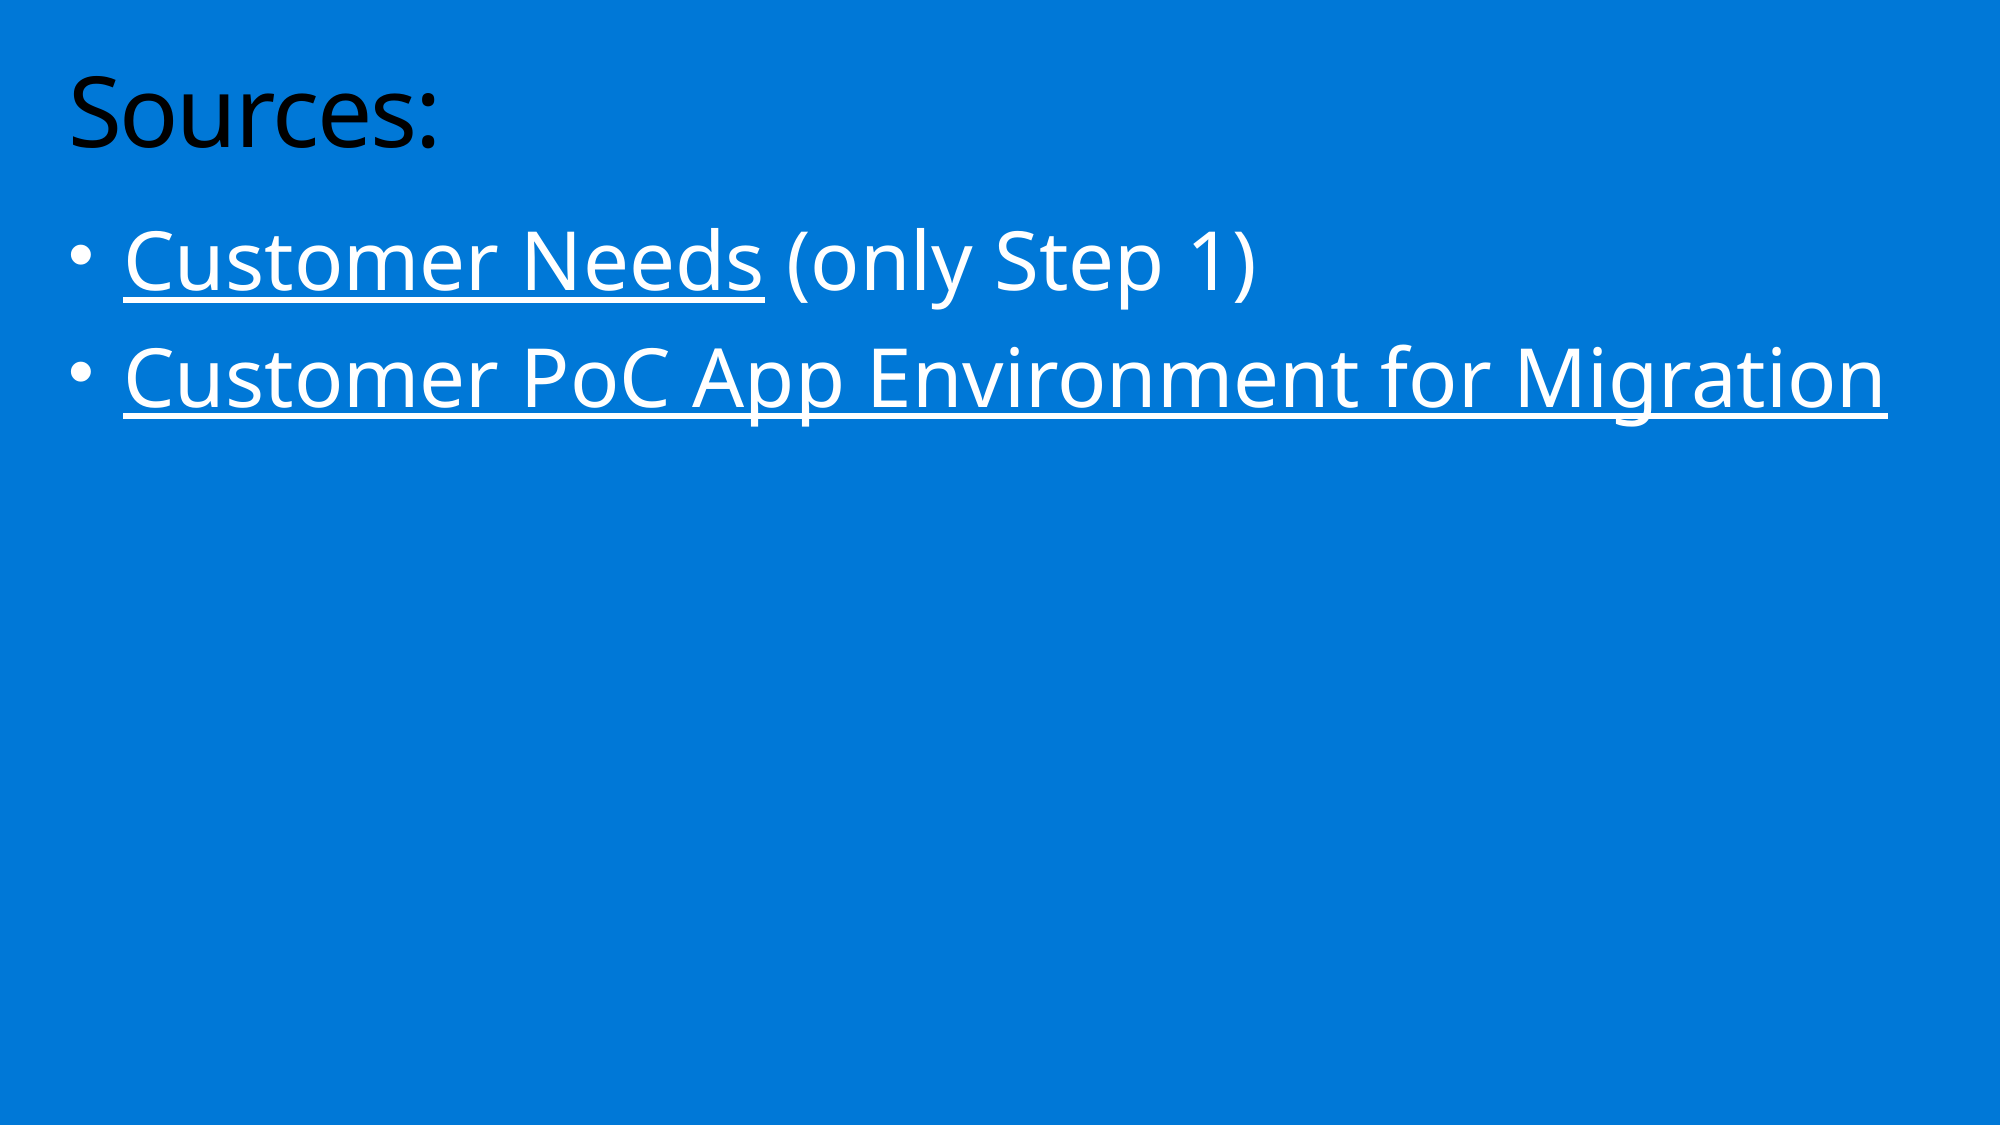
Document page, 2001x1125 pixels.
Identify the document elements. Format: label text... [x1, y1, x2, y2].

list Customer Needs (only Step 1) Customer PoC App Environment for Migration ttps://github.com/microsoft/MCW-Line-of-business-application-migration/blob/master/Whiteboard%20design%20session/WDS%20student%20guide%20-%20Line-of-business%20application%20migration.md#step-1-review-the-customer-case-study [44, 196, 1956, 1087]
title Sources: [44, 47, 1957, 196]
